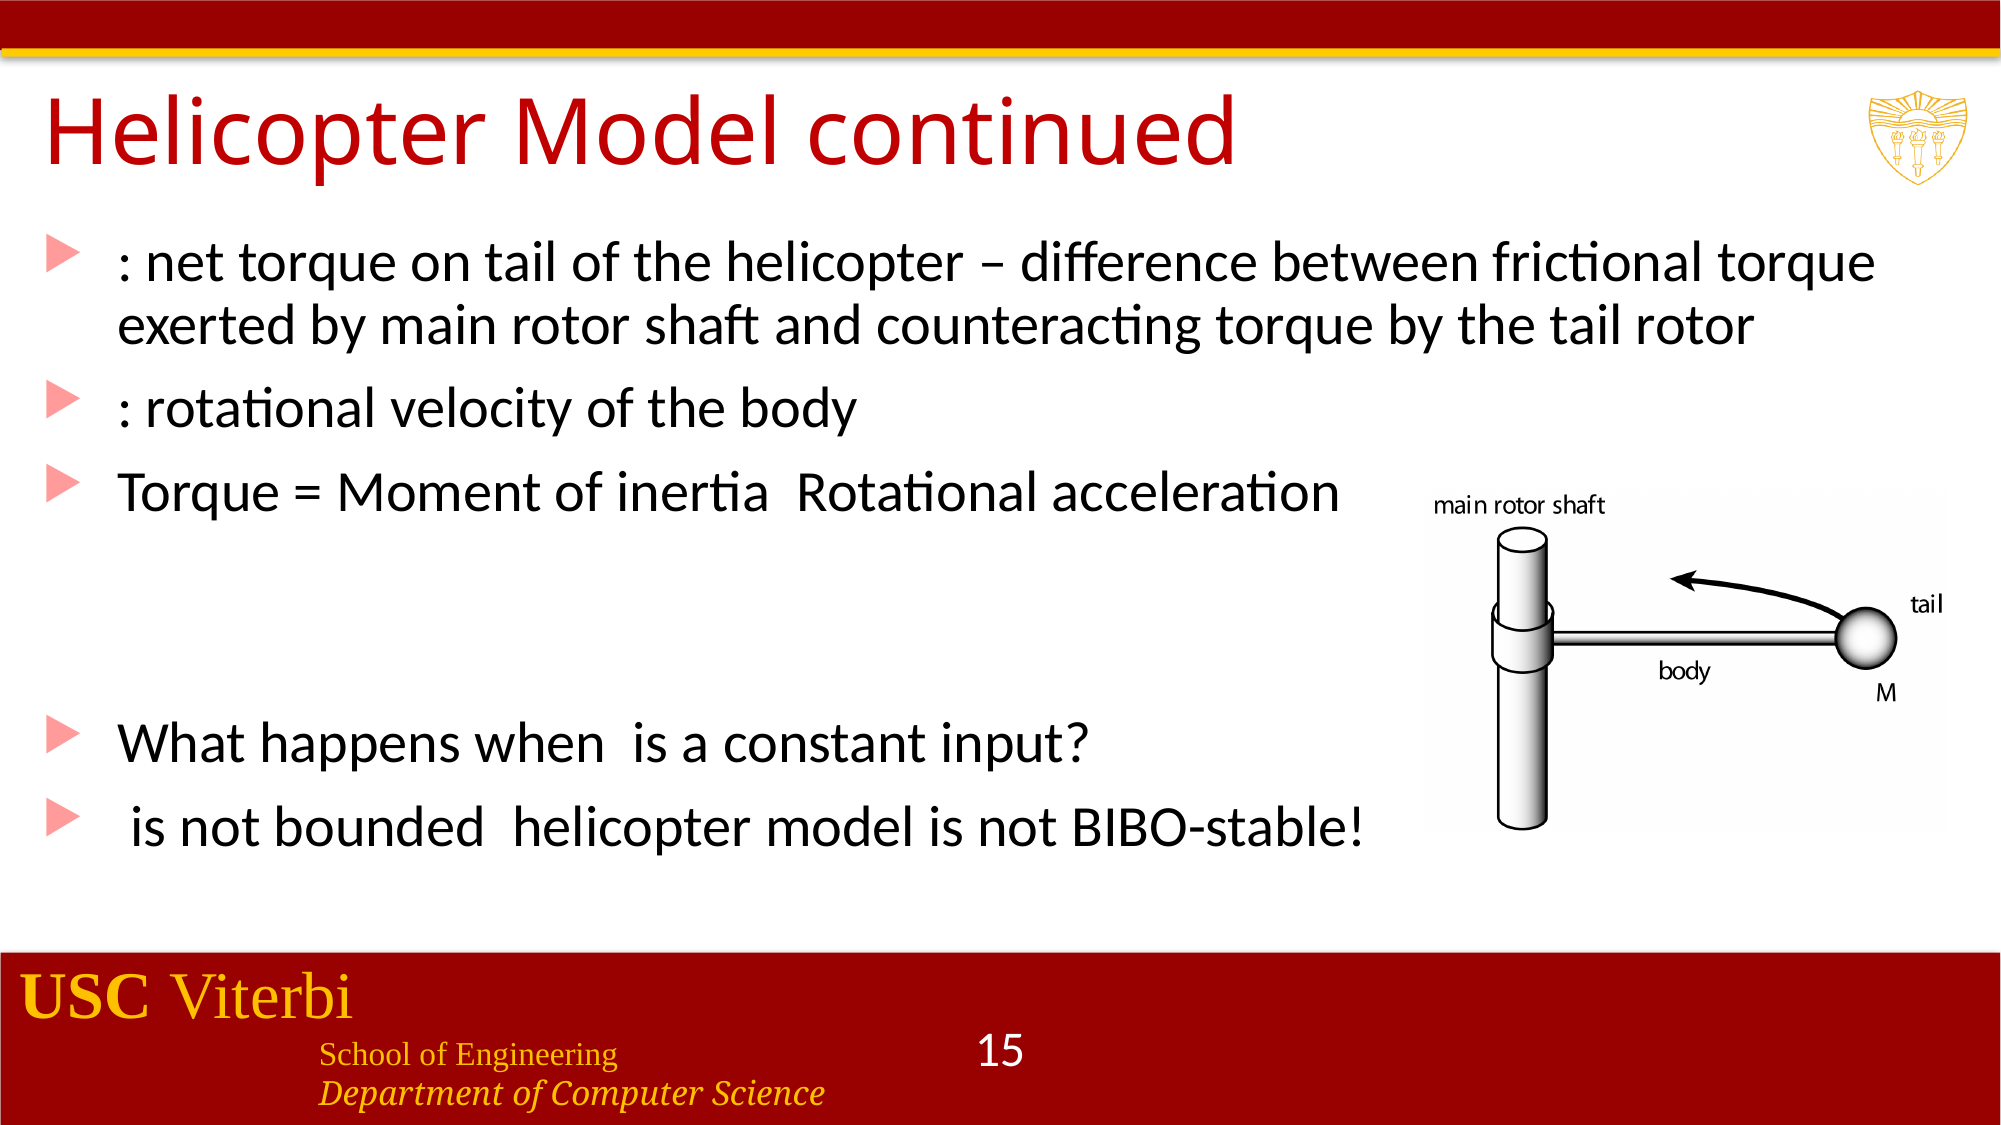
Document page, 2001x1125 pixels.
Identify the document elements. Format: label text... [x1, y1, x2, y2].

slide_number 15 [774, 1016, 1225, 1077]
picture [1424, 489, 1947, 831]
picture [1836, 76, 2000, 199]
title Helicopter Model continued [27, 70, 1819, 199]
